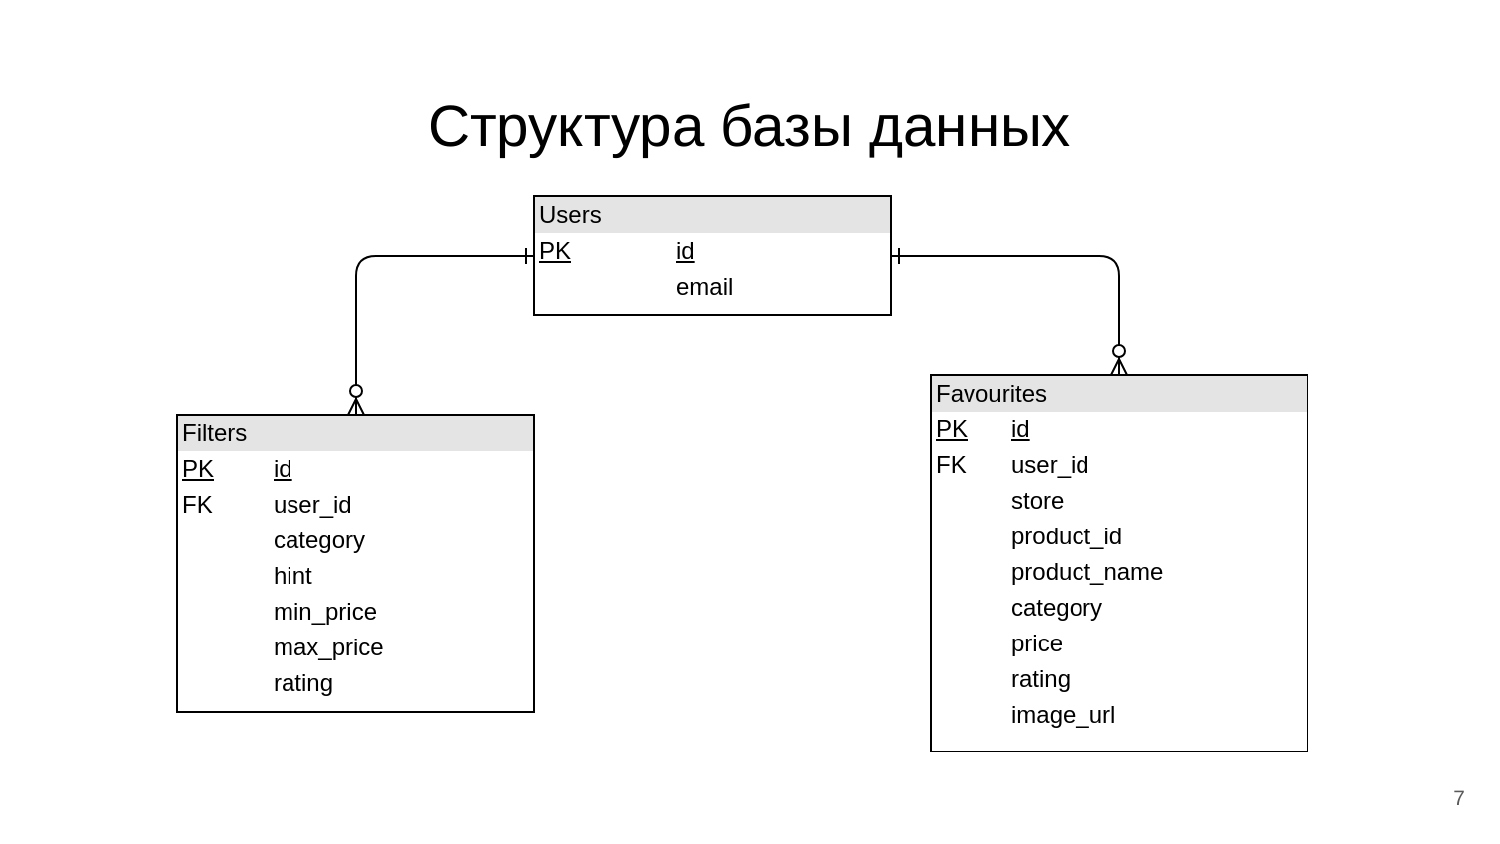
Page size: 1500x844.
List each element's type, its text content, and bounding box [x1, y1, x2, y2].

title Структура базы данных [51, 72, 1449, 167]
slide_number 7 [1389, 764, 1480, 830]
picture [176, 194, 1309, 753]
